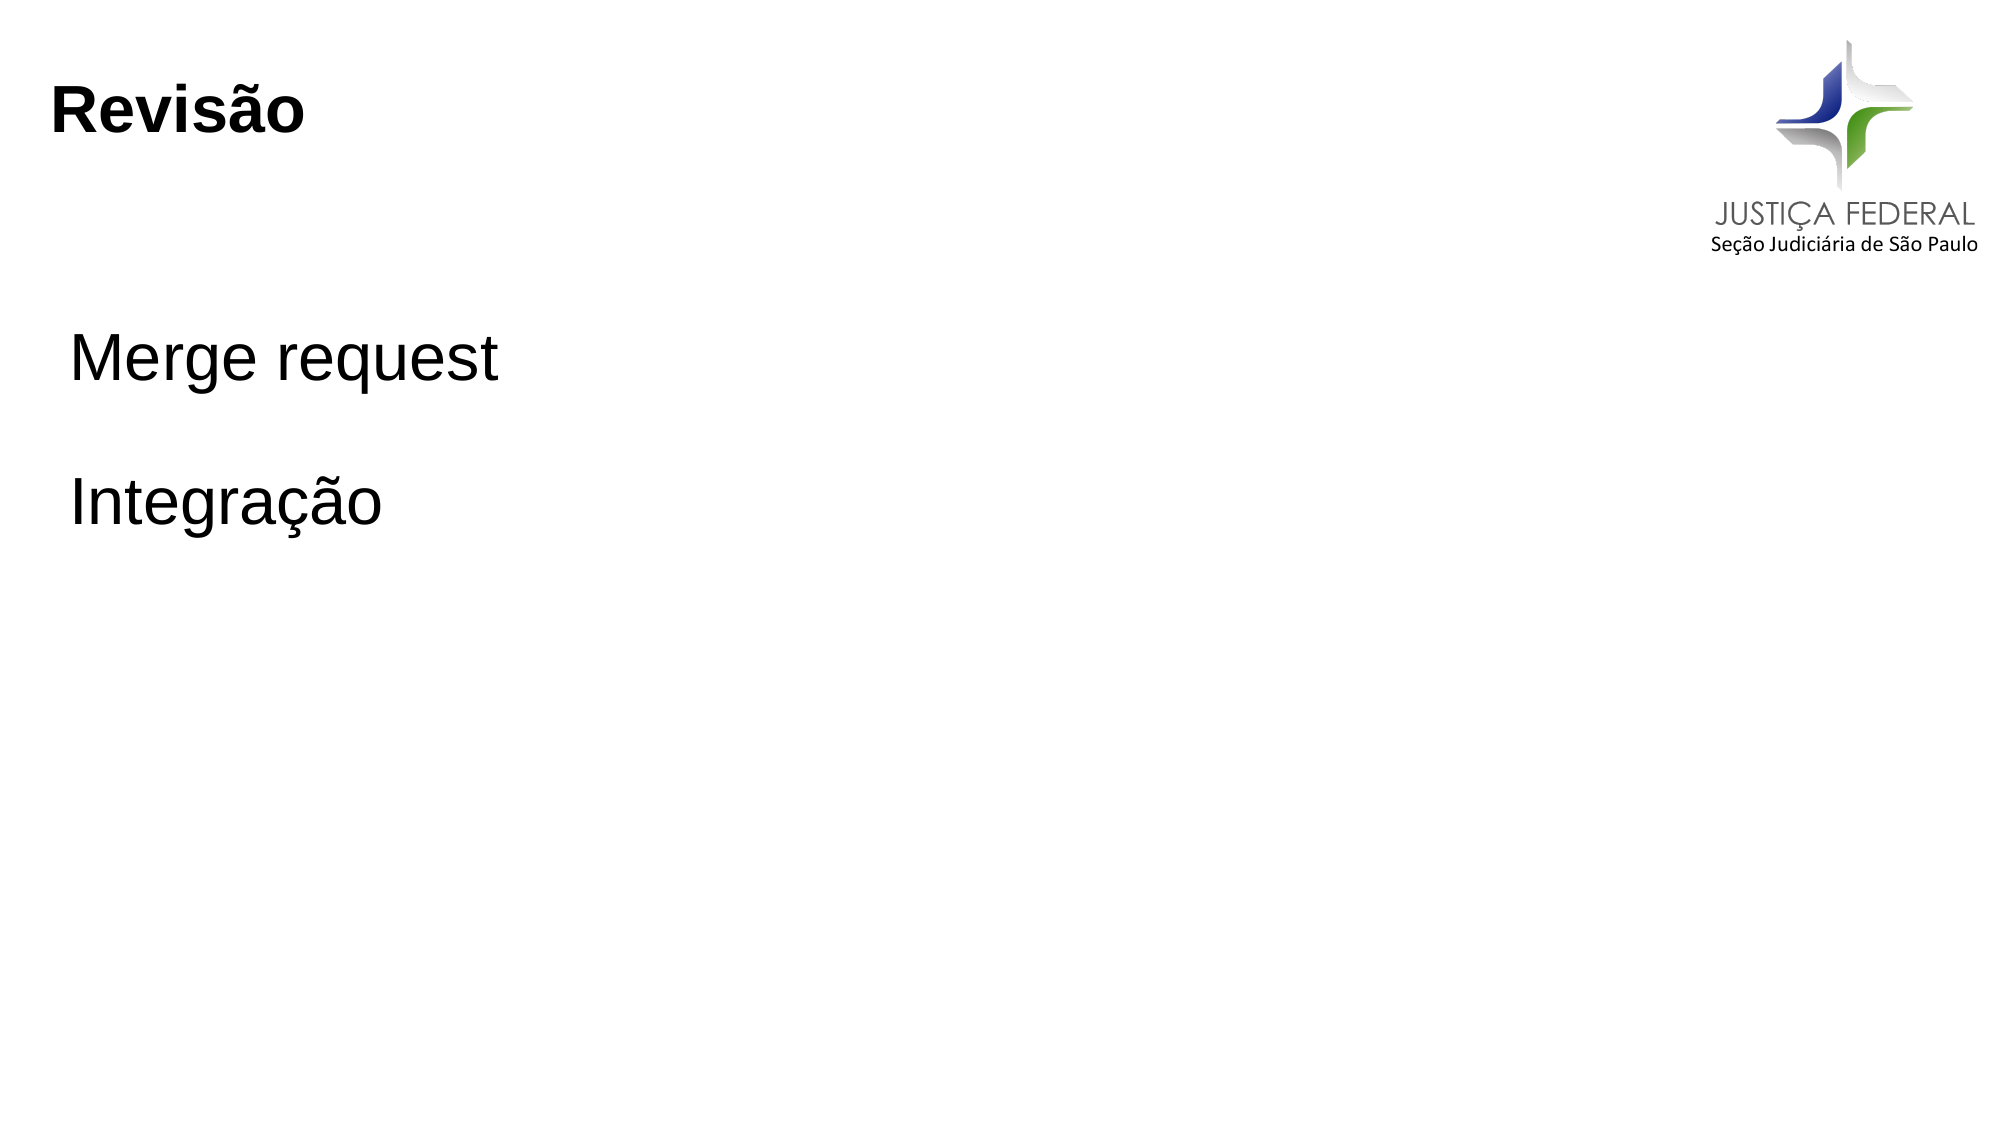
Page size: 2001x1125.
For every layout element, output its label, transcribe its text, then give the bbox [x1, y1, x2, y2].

text_box Revisão [35, 0, 1761, 214]
picture [1696, 7, 1993, 273]
text_box Merge request Integração [54, 270, 1949, 610]
